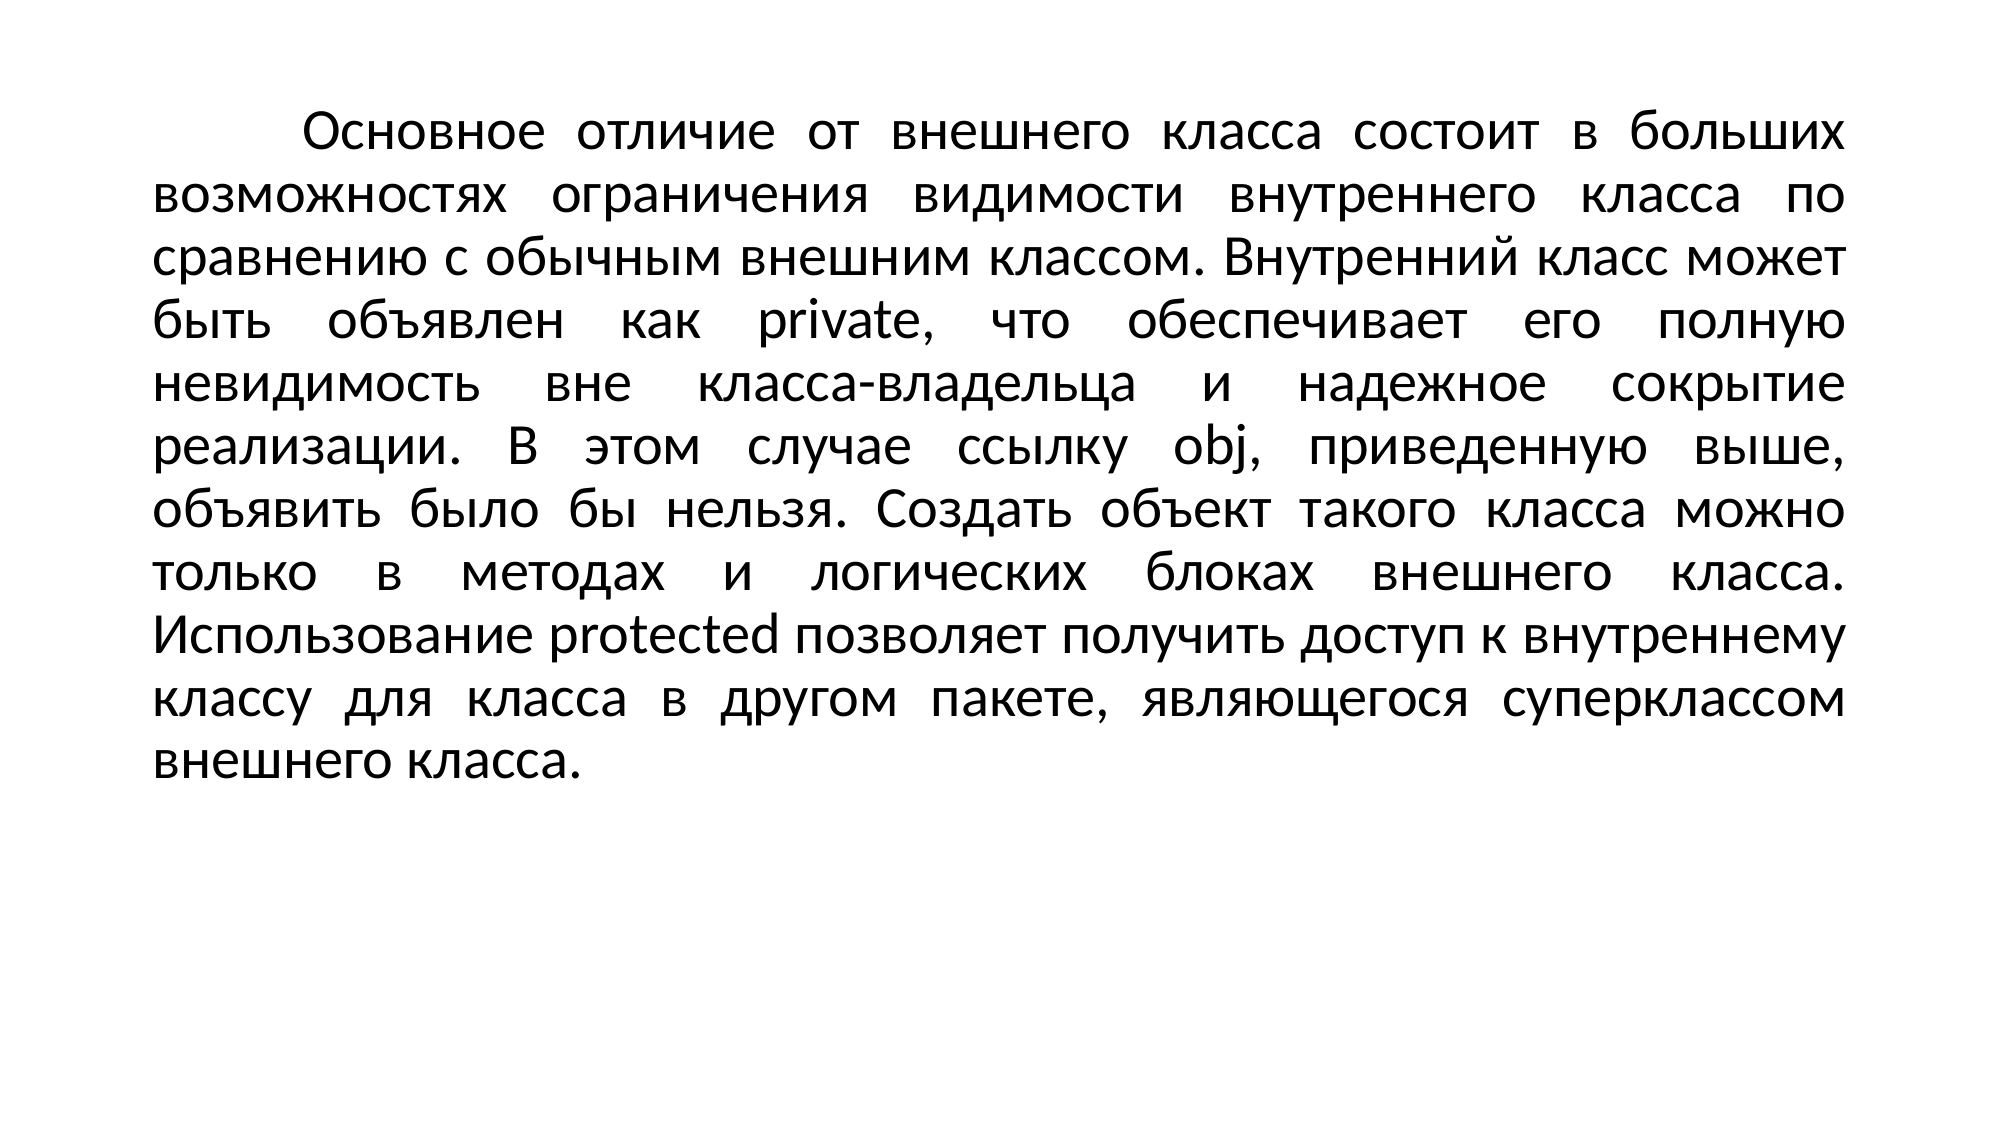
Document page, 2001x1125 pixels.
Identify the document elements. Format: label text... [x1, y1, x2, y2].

list Основное отличие от внешнего класса состоит в больших возможностях ограничения видимости внутреннего класса по сравнению с обычным внешним классом. Внутренний класс может быть объявлен как private, что обеспечивает его полную невидимость вне класса-владельца и надежное сокрытие реализации. В этом случае ссылку obj, приведенную выше, объявить было бы нельзя. Создать объект такого класса можно только в методах и логических блоках внешнего класса. Использование protected позволяет получить доступ к внутреннему классу для класса в другом пакете, являющегося суперклассом внешнего класса. [137, 91, 1863, 1014]
